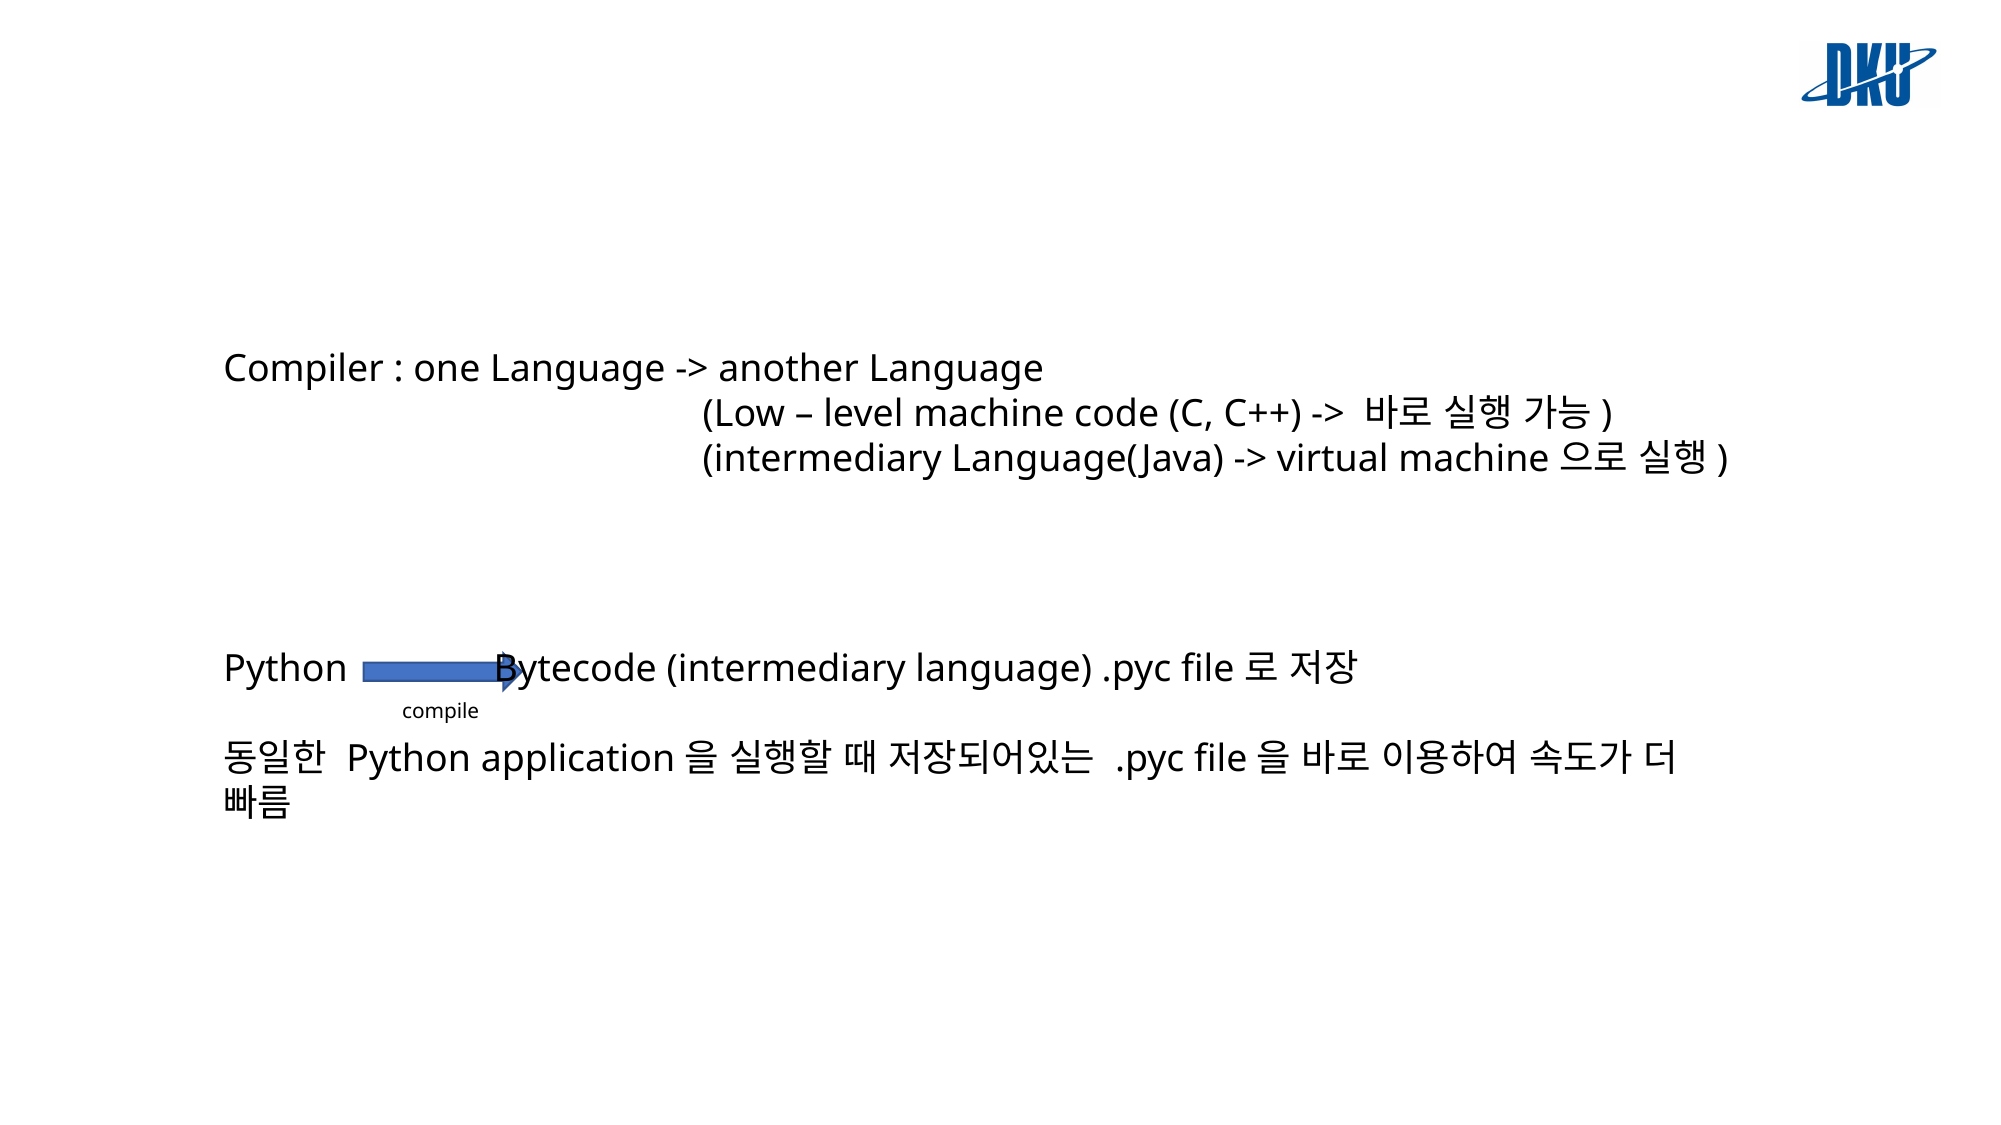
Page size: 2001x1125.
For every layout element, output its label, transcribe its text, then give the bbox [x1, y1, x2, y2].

text_box Compiler : one Language -> another Language (Low – level machine code (C, C++) -> 바로 실행 가능) (intermediary Language(Java) -> virtual machine으로 실행) [208, 336, 1758, 487]
text_box Python Bytecode (intermediary language) .pyc file로 저장 동일한 Python application을 실행할 때 저장되어있는 .pyc file을 바로 이용하여 속도가 더 빠름 [208, 636, 1758, 832]
picture [1799, 41, 1941, 108]
